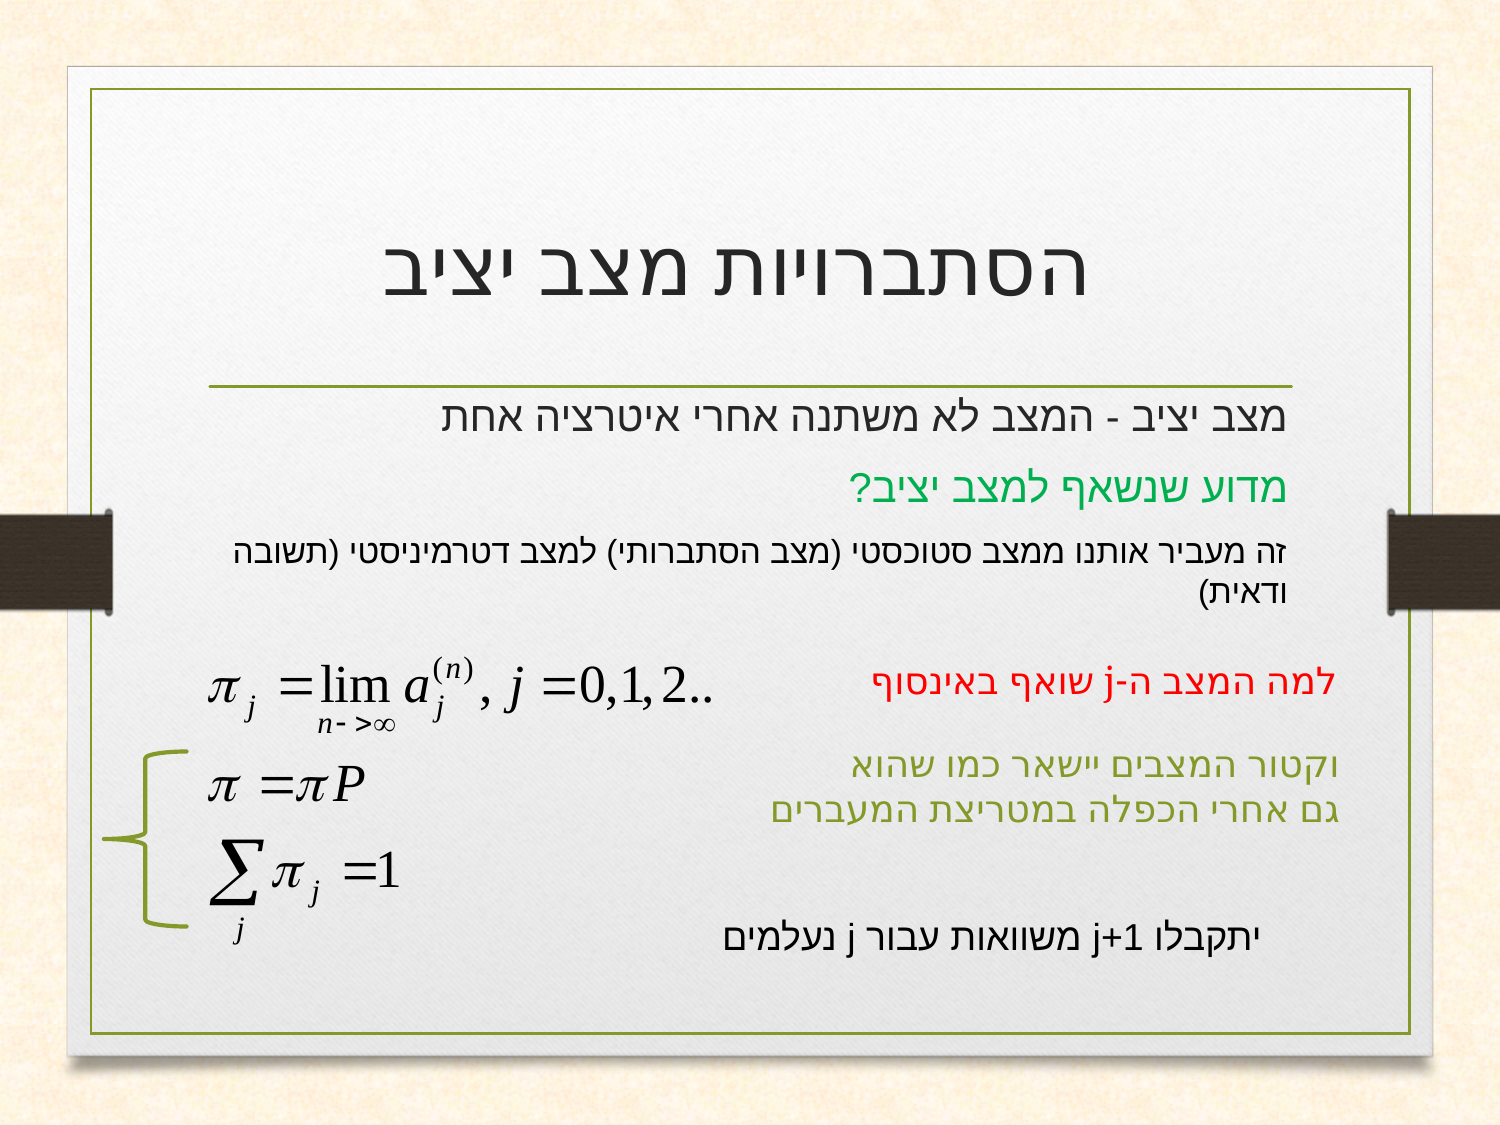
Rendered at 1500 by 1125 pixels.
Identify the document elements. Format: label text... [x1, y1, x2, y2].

list מצב יציב - המצב לא משתנה אחרי איטרציה אחת מדוע שנשאף למצב יציב? זה מעביר אותנו ממצב סטוכסטי (מצב הסתברותי) למצב דטרמיניסטי (תשובה ודאית) [171, 382, 1304, 669]
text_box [201, 645, 721, 959]
text_box וקטור המצבים יישאר כמו שהוא גם אחרי הכפלה במטריצת המעברים [754, 732, 1355, 838]
picture [0, 0, 1500, 1125]
text_box למה המצב ה-j שואף באינסוף [855, 649, 1353, 709]
title הסתברויות מצב יציב [161, 189, 1314, 336]
text_box יתקבלו j+1 משוואות עבור j נעלמים [707, 905, 1277, 1010]
text_box [103, 750, 188, 928]
